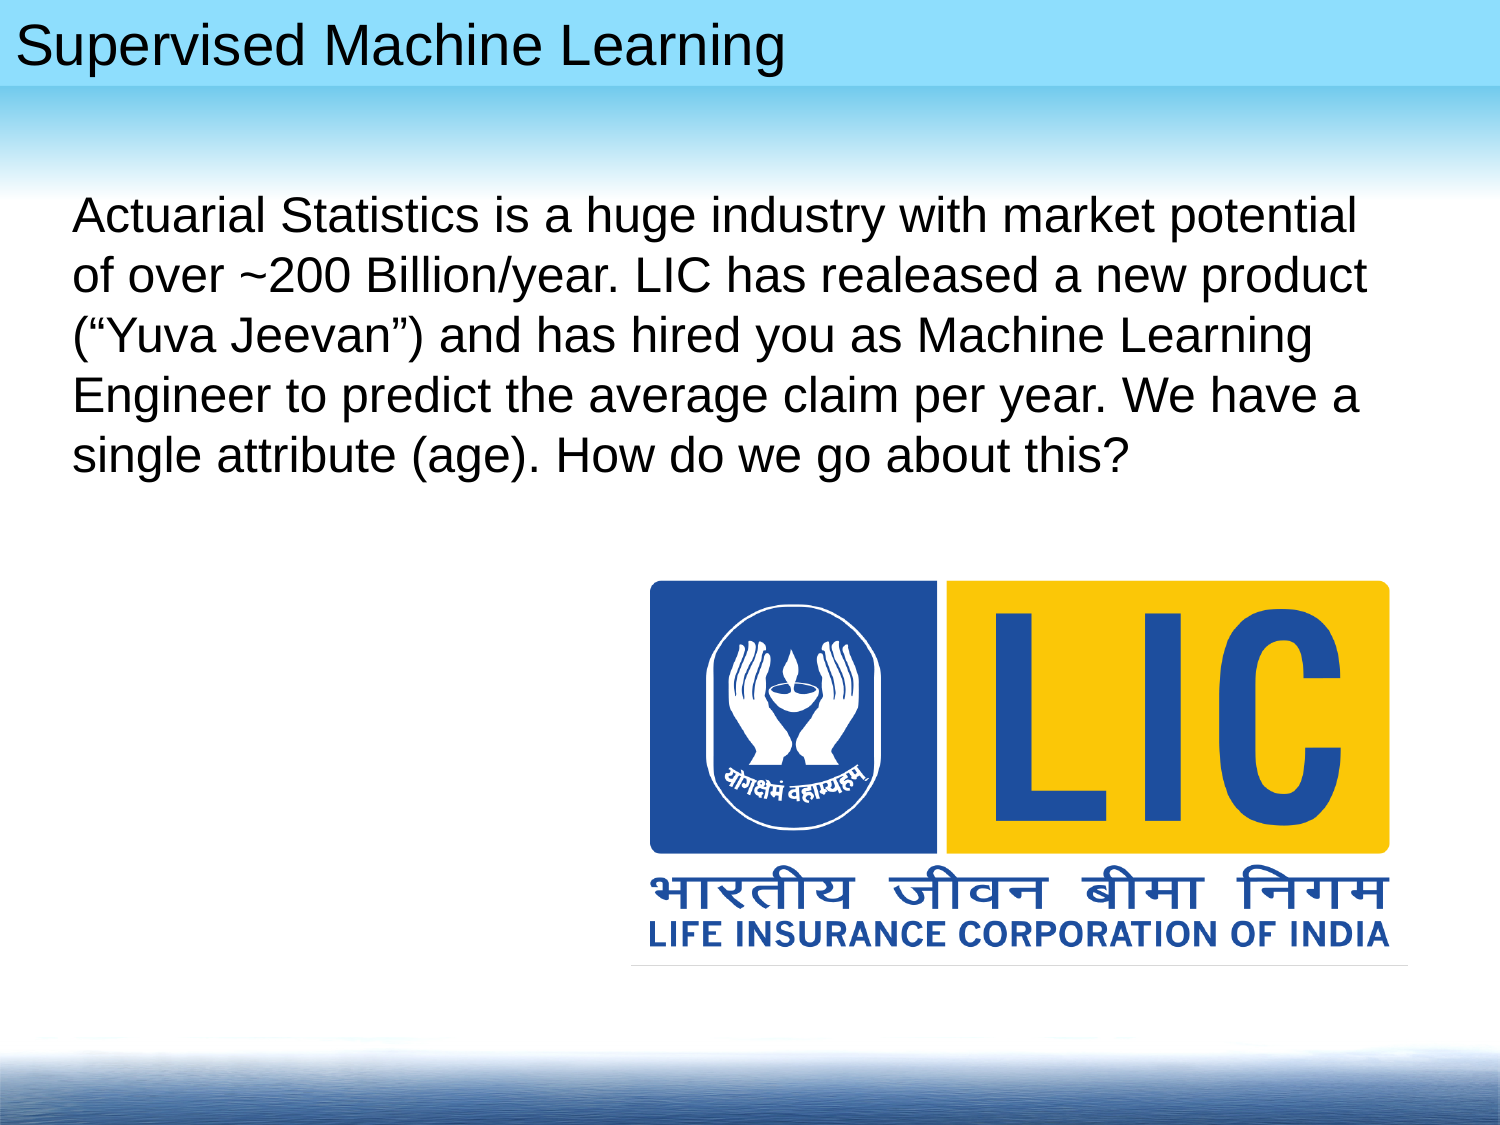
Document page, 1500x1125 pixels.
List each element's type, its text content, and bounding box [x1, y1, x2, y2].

picture [0, 1037, 1500, 1125]
list Actuarial Statistics is a huge industry with market potential of over ~200 Billion/year. LIC has realeased a new product (“Yuva Jeevan”) and has hired you as Machine Learning Engineer to predict the average claim per year. We have a single attribute (age). How do we go about this? [57, 174, 1408, 672]
picture [631, 562, 1408, 966]
